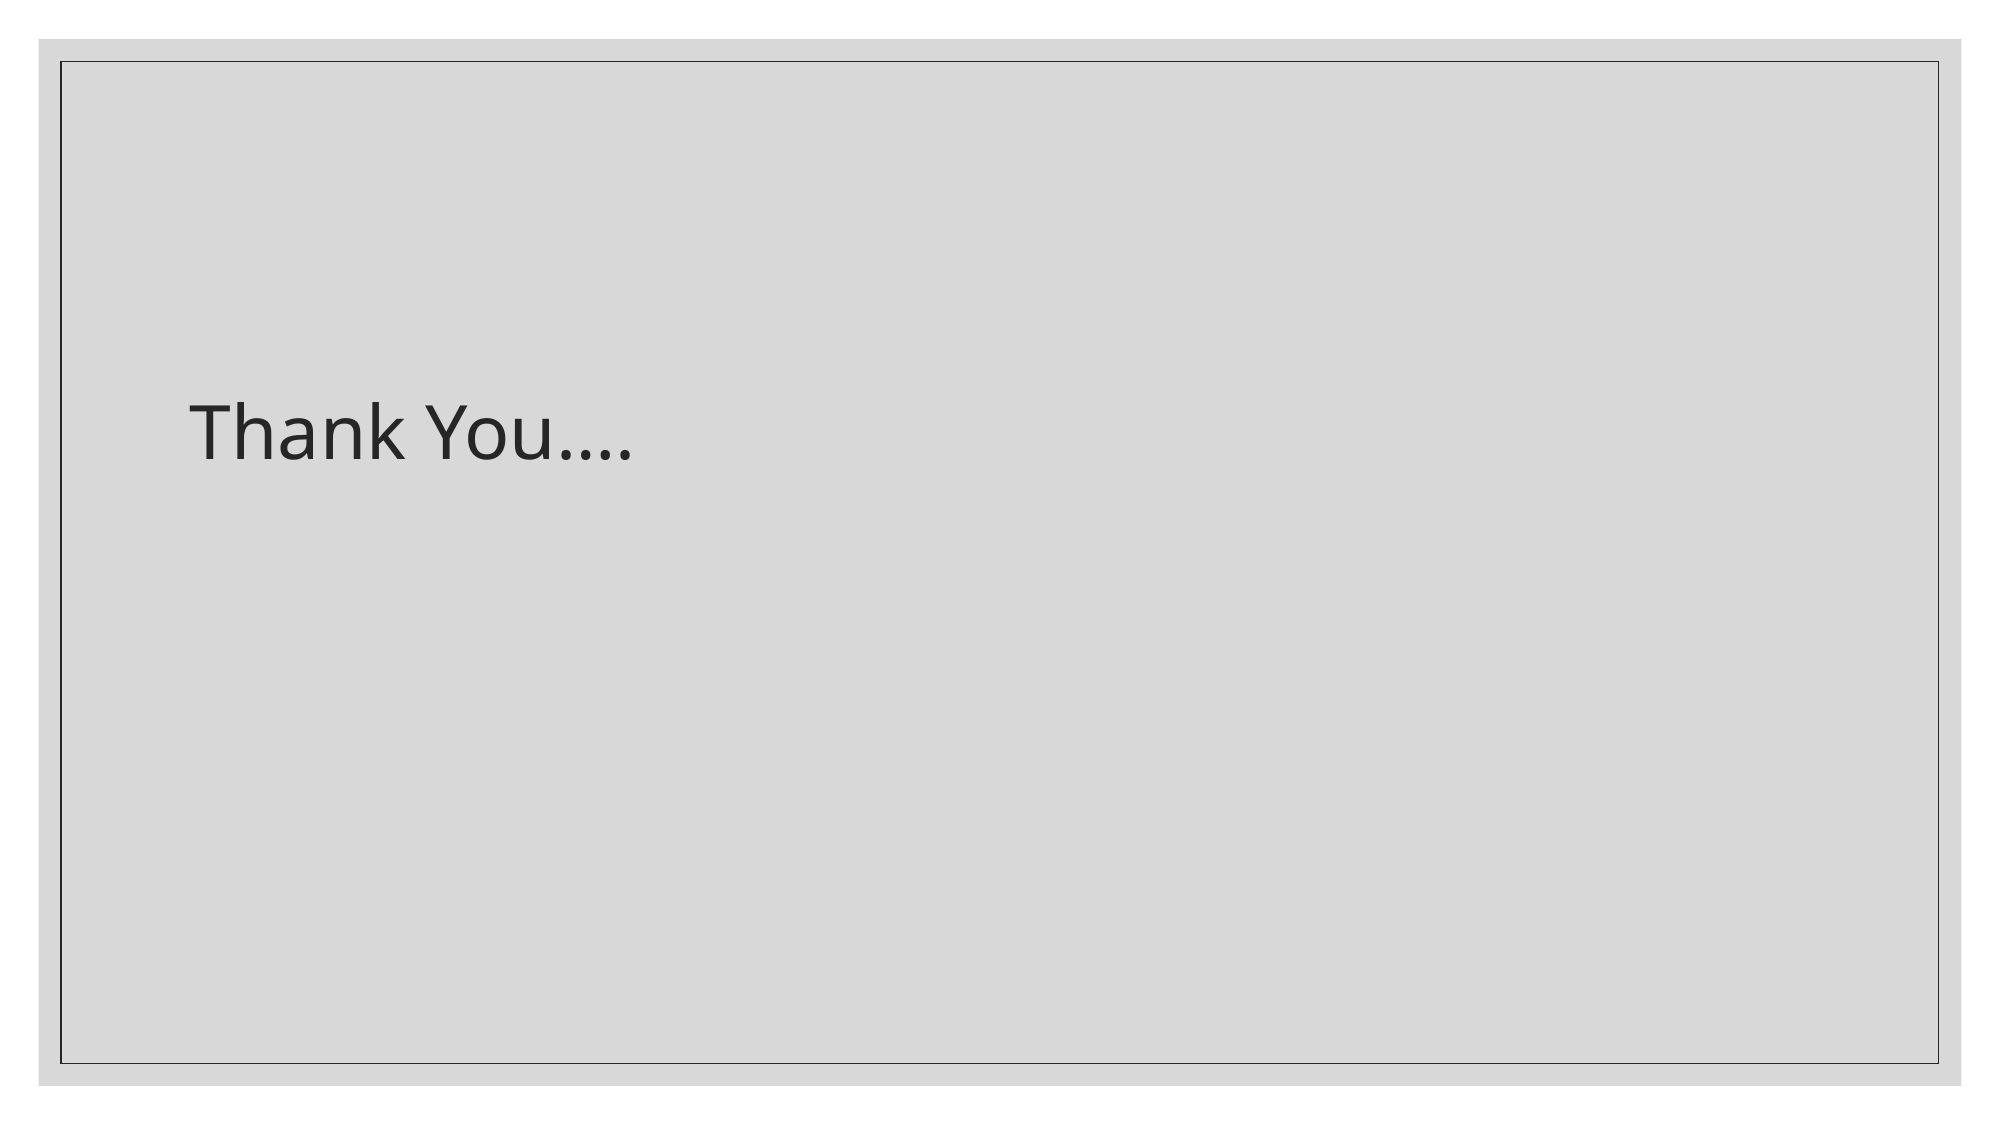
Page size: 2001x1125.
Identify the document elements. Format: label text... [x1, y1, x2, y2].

title Thank You…. [174, 105, 1825, 766]
